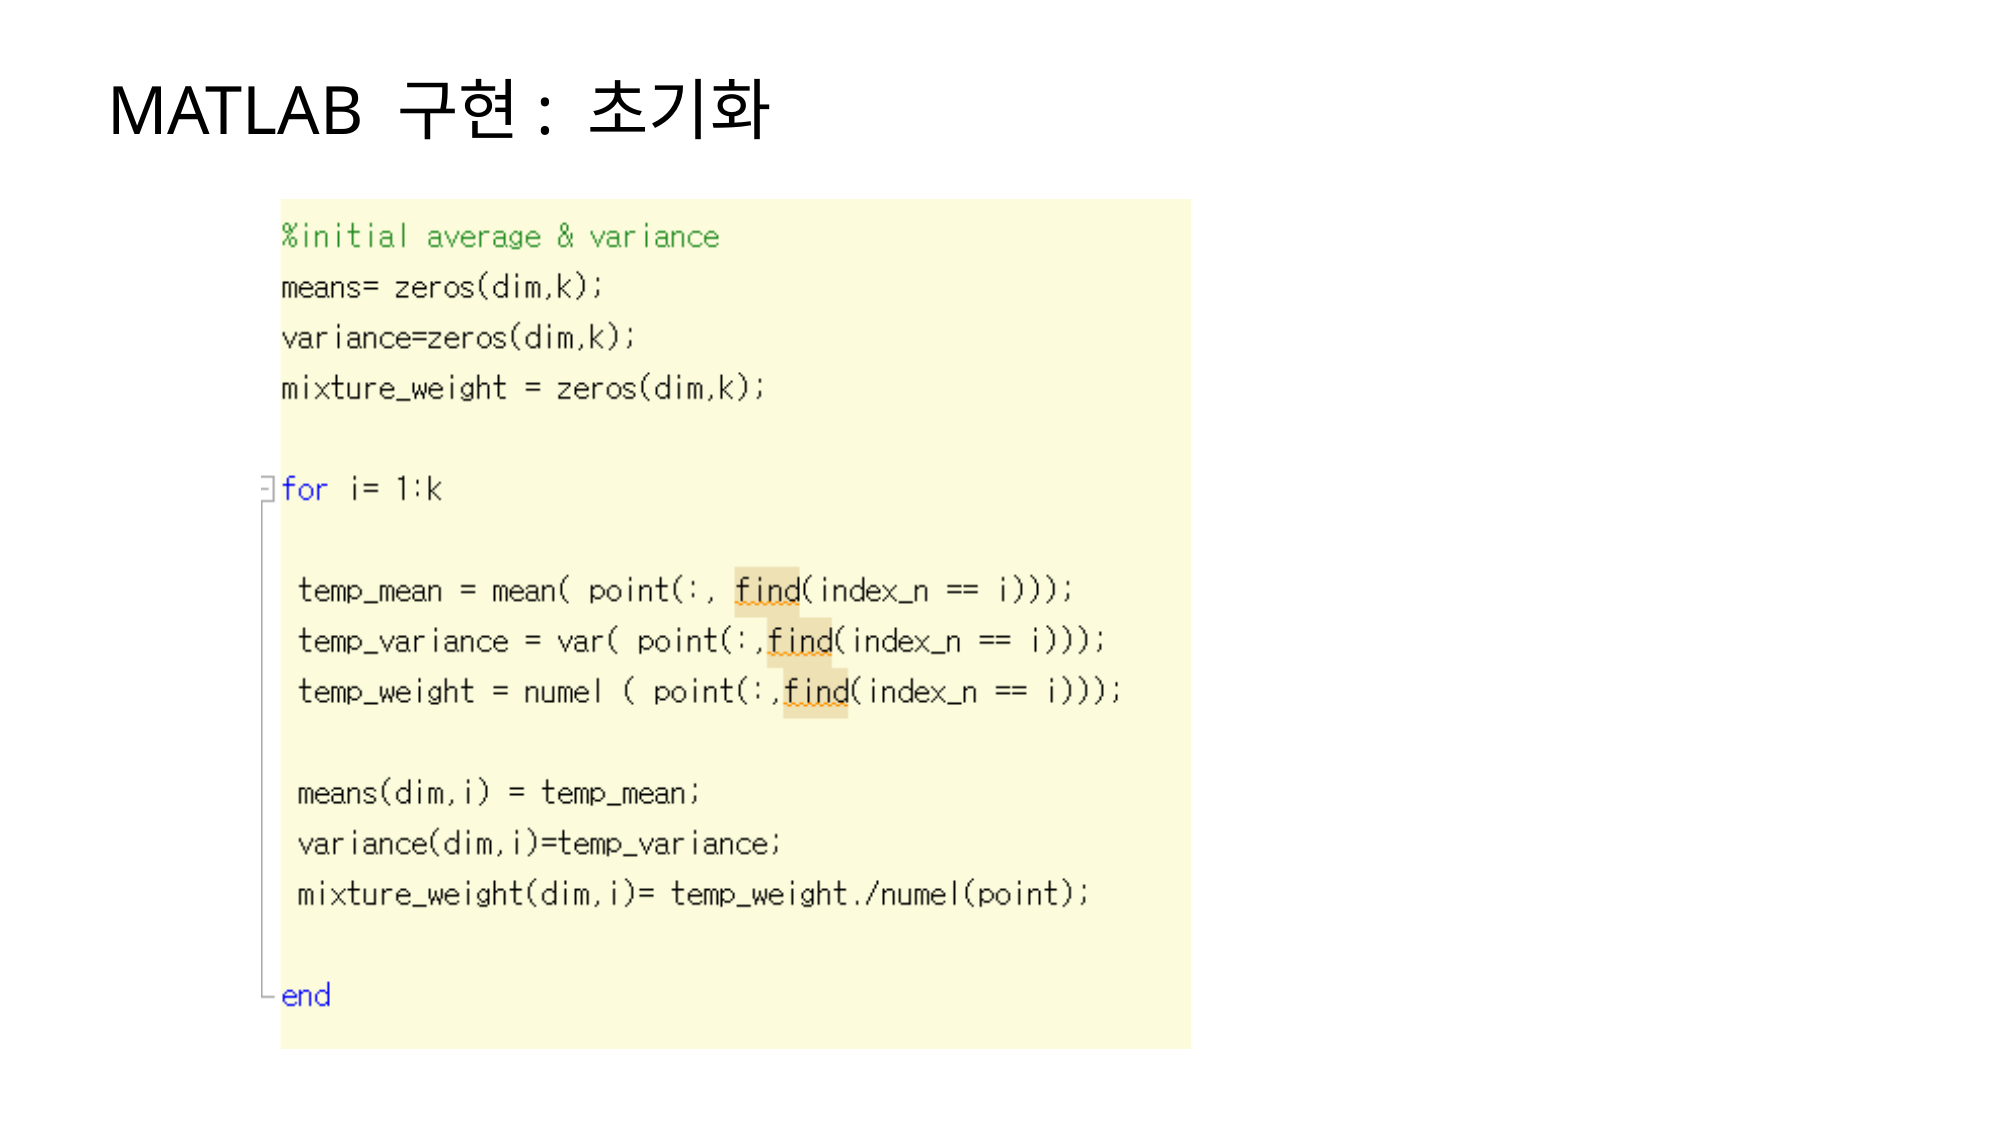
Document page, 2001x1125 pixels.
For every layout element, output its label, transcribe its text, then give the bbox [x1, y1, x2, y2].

picture [261, 198, 1191, 1050]
text_box MATLAB 구현: 초기화 [92, 60, 1822, 156]
